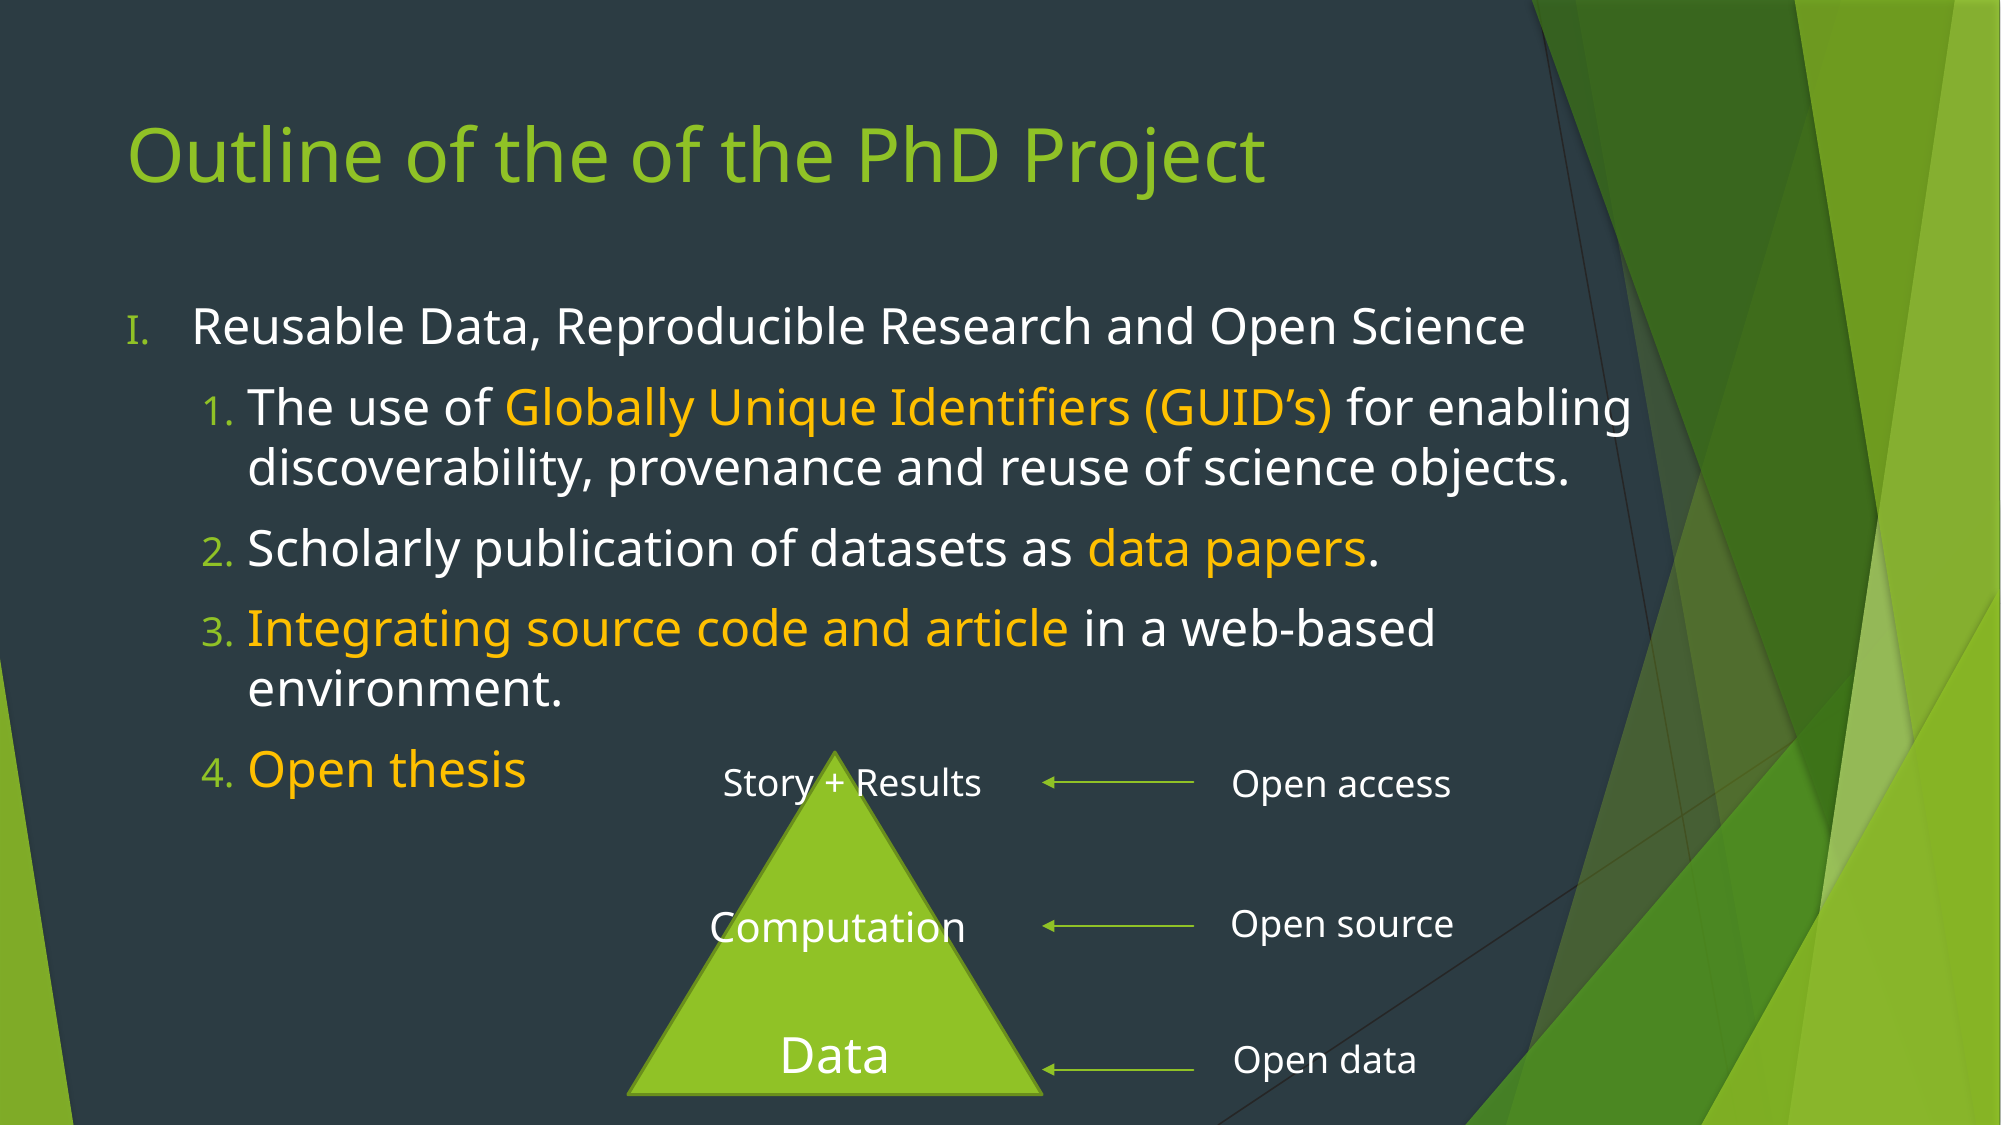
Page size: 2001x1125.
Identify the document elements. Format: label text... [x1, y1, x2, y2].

text_box Data [626, 958, 1044, 1097]
text_box Story + Results [708, 752, 998, 812]
text_box Computation [694, 893, 982, 958]
text_box Data [747, 812, 922, 893]
title Outline of the of the PhD Project [111, 99, 1724, 220]
text_box Open data [1217, 1029, 1433, 1089]
text_box Open access [1216, 752, 1467, 813]
text_box Open source [1215, 893, 1470, 953]
list Reusable Data, Reproducible Research and Open Science The use of Globally Unique Identifiers (GUID’s) for enabling discoverability, provenance and reuse of science objects. Scholarly publication of datasets as data papers. Integrating source code and article in a web-based environment. Open thesis [111, 286, 1742, 924]
